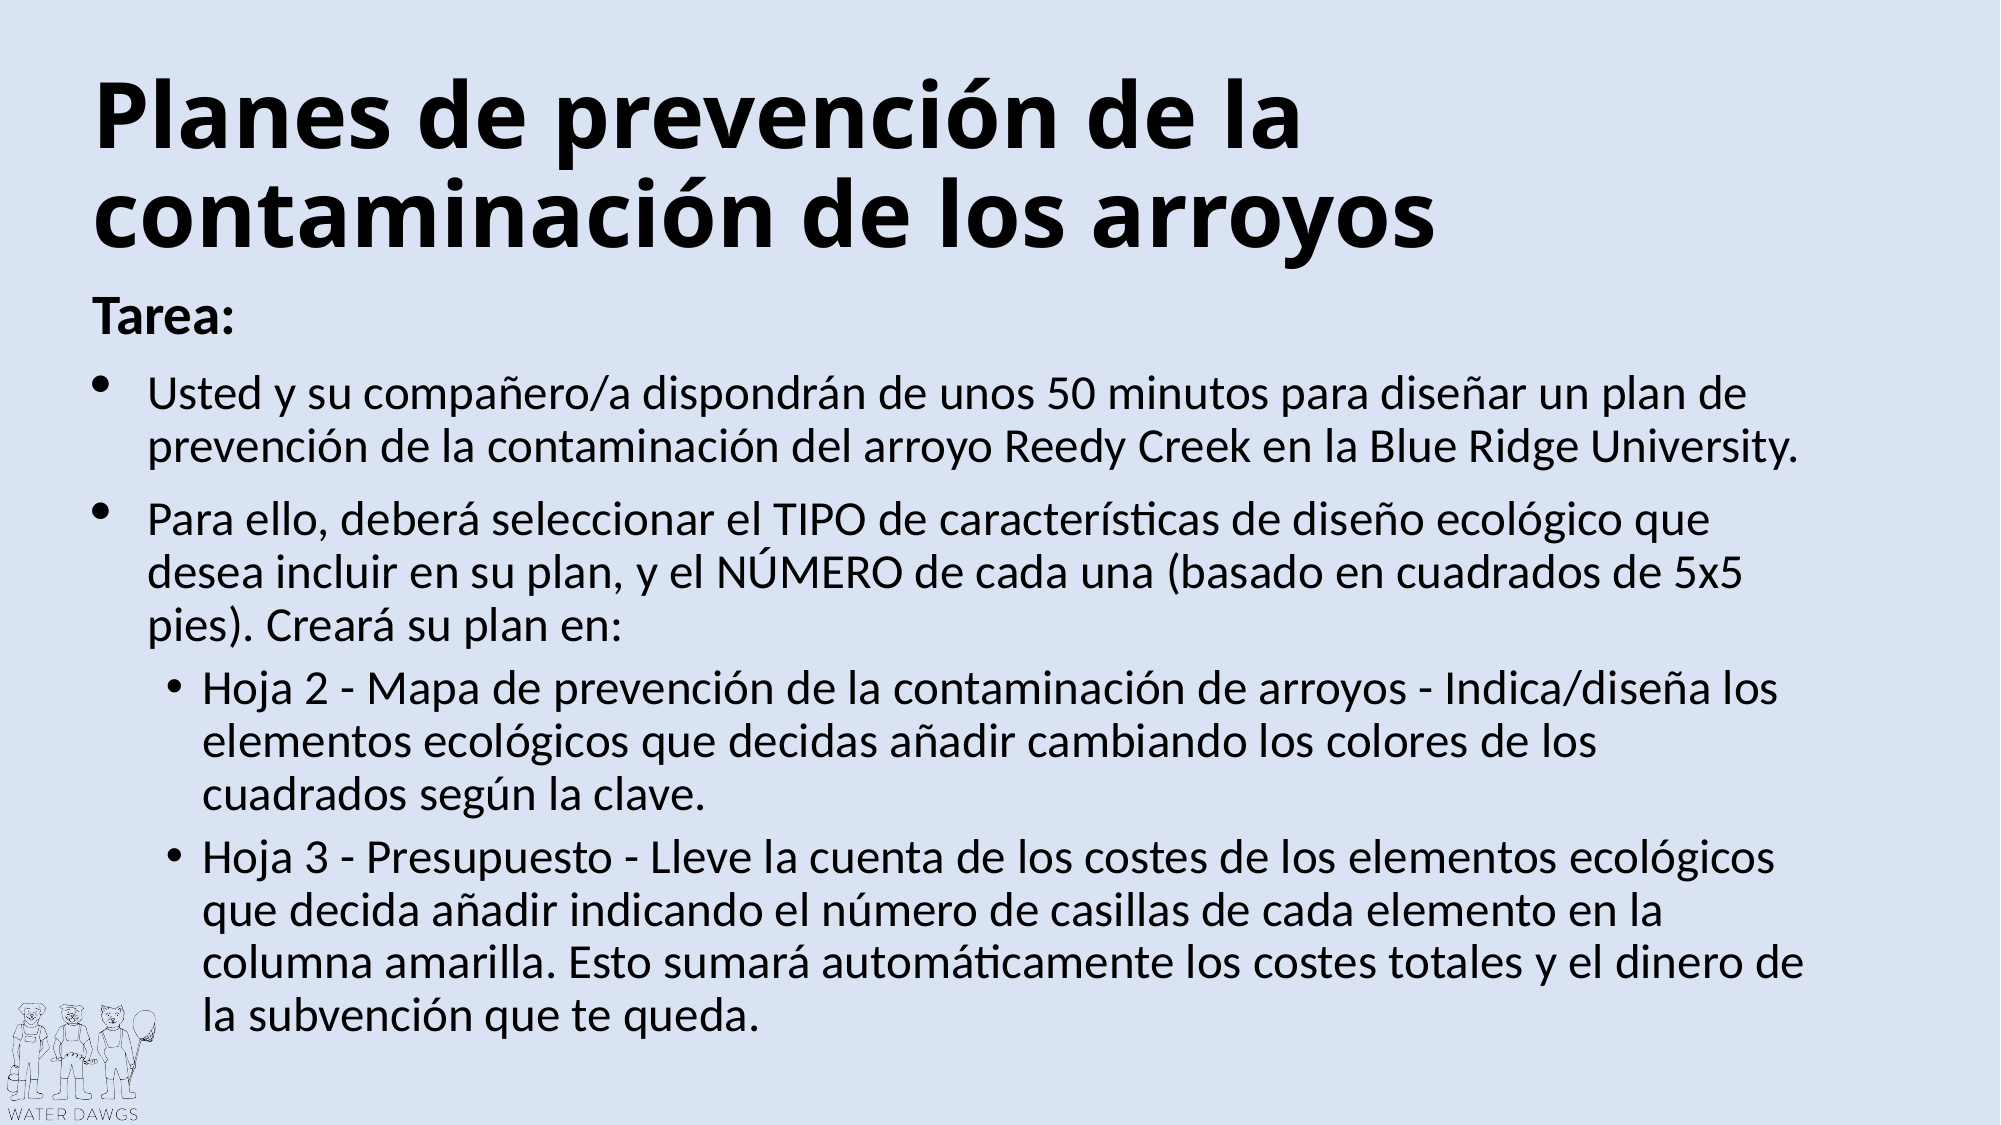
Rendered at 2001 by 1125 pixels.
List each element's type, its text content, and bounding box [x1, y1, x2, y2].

picture [0, 967, 172, 1125]
title Planes de prevención de la contaminación de los arroyos [77, 59, 1803, 278]
list Tarea: Usted y su compañero/a dispondrán de unos 50 minutos para diseñar un plan de prevención de la contaminación del arroyo Reedy Creek en la Blue Ridge University. Para ello, deberá seleccionar el TIPO de características de diseño ecológico que desea incluir en su plan, y el NÚMERO de cada una (basado en cuadrados de 5x5 pies). Creará su plan en: Hoja 2 - Mapa de prevención de la contaminación de arroyos - Indica/diseña los elementos ecológicos que decidas añadir cambiando los colores de los cuadrados según la clave. Hoja 3 - Presupuesto - Lleve la cuenta de los costes de los elementos ecológicos que decida añadir indicando el número de casillas de cada elemento en la columna amarilla. Esto sumará automáticamente los costes totales y el dinero de la subvención que te queda. [77, 277, 1824, 1096]
